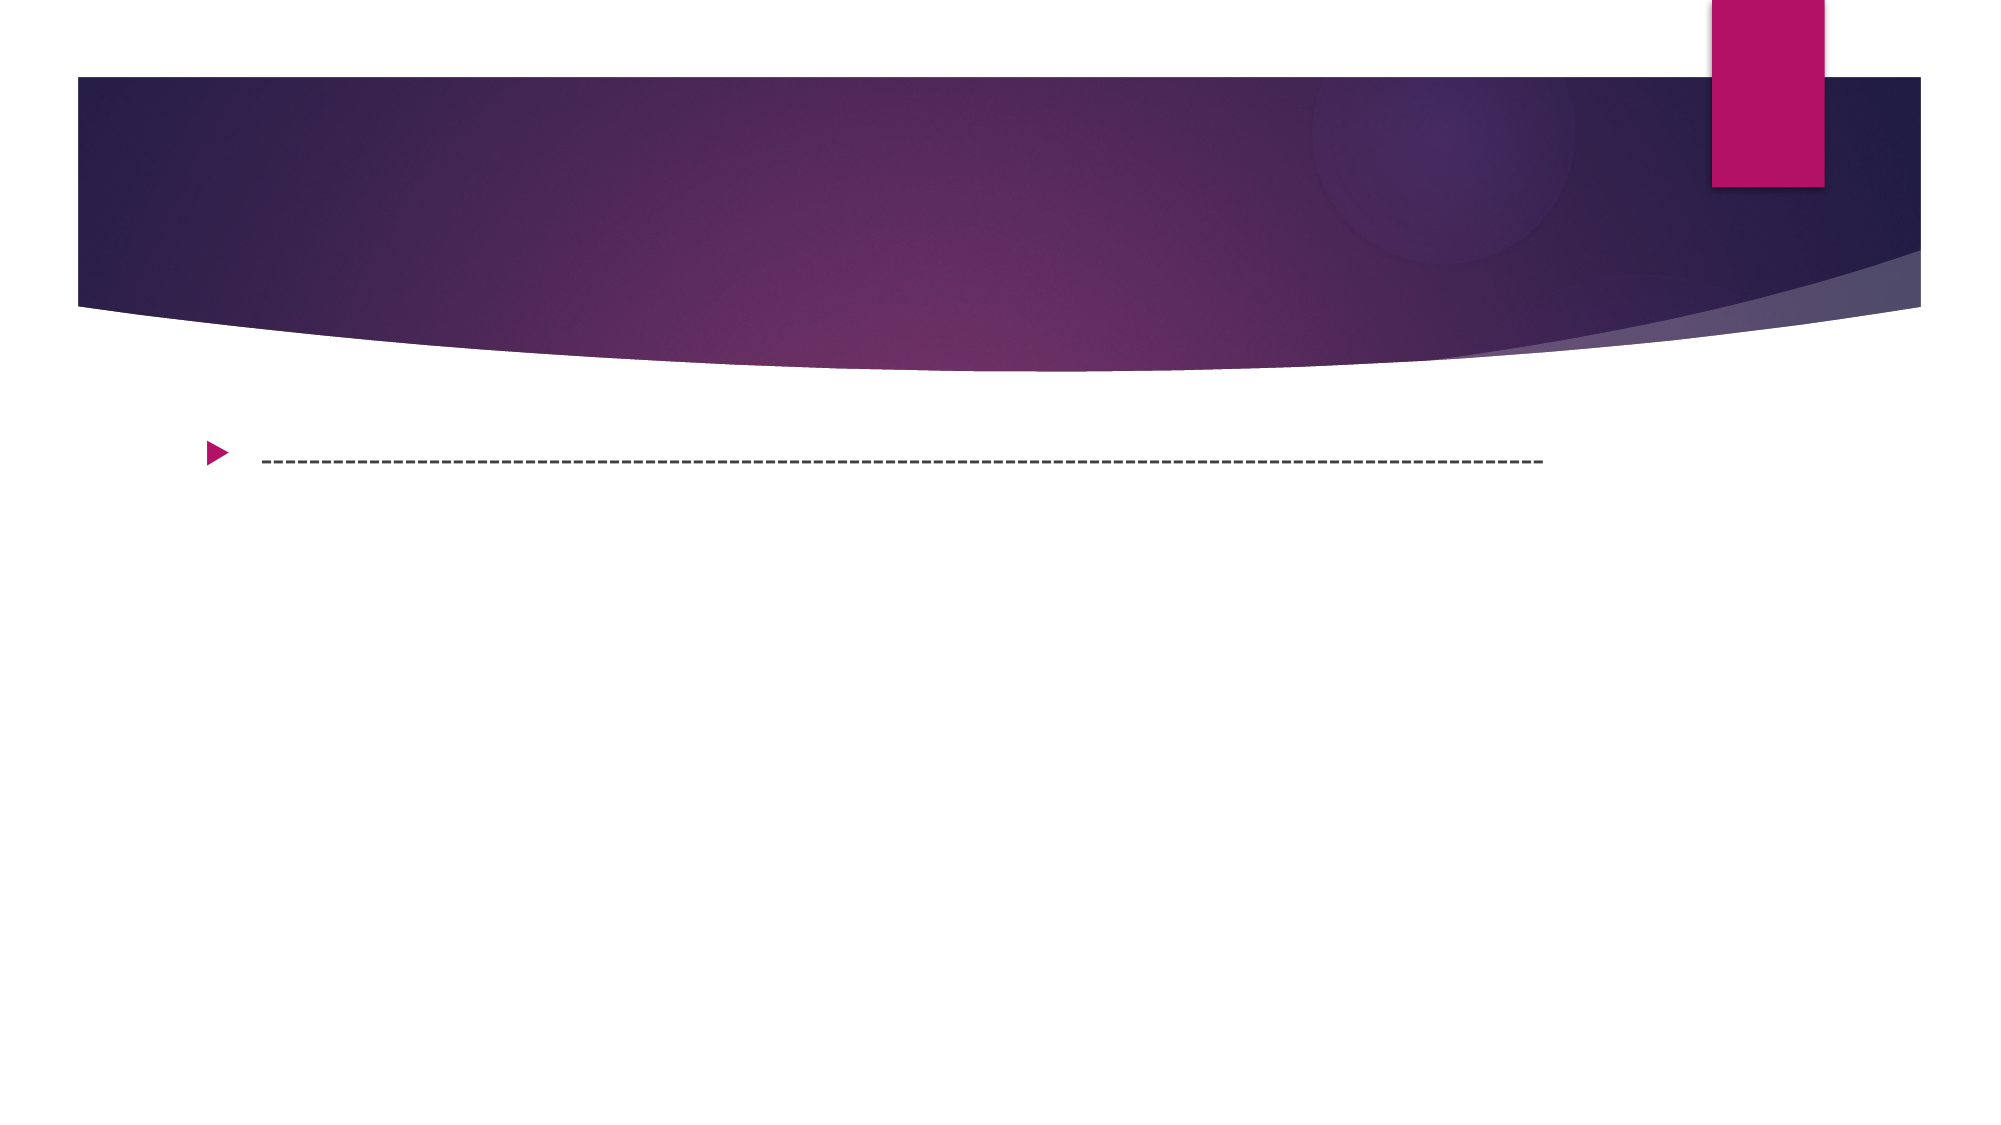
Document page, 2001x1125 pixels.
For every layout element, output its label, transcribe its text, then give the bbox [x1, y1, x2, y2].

list ----------------------------------------------------------------------------------------------------------- [189, 427, 1638, 988]
